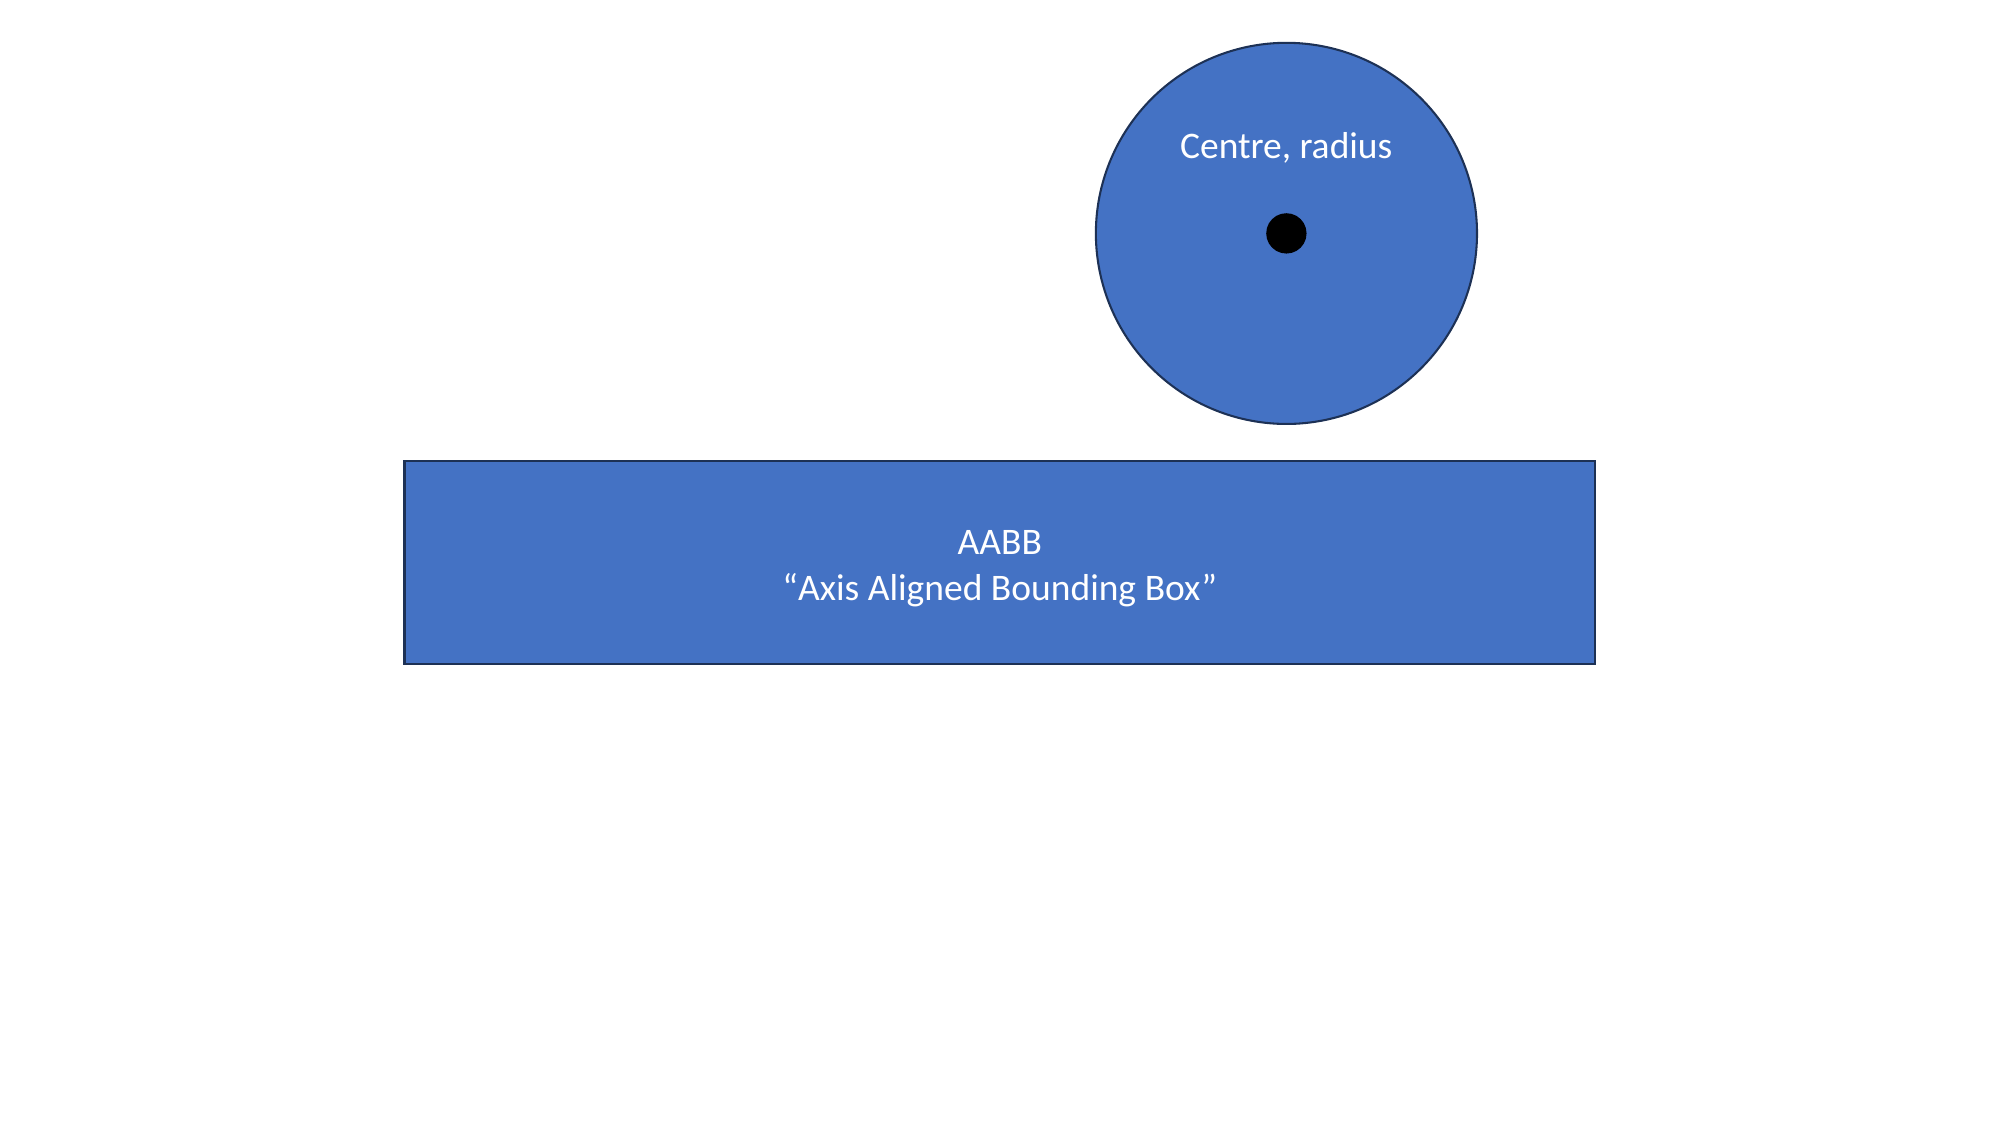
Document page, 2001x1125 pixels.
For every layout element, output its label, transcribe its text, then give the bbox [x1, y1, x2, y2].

text_box AABB “Axis Aligned Bounding Box” [403, 460, 1596, 665]
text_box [1095, 42, 1478, 424]
